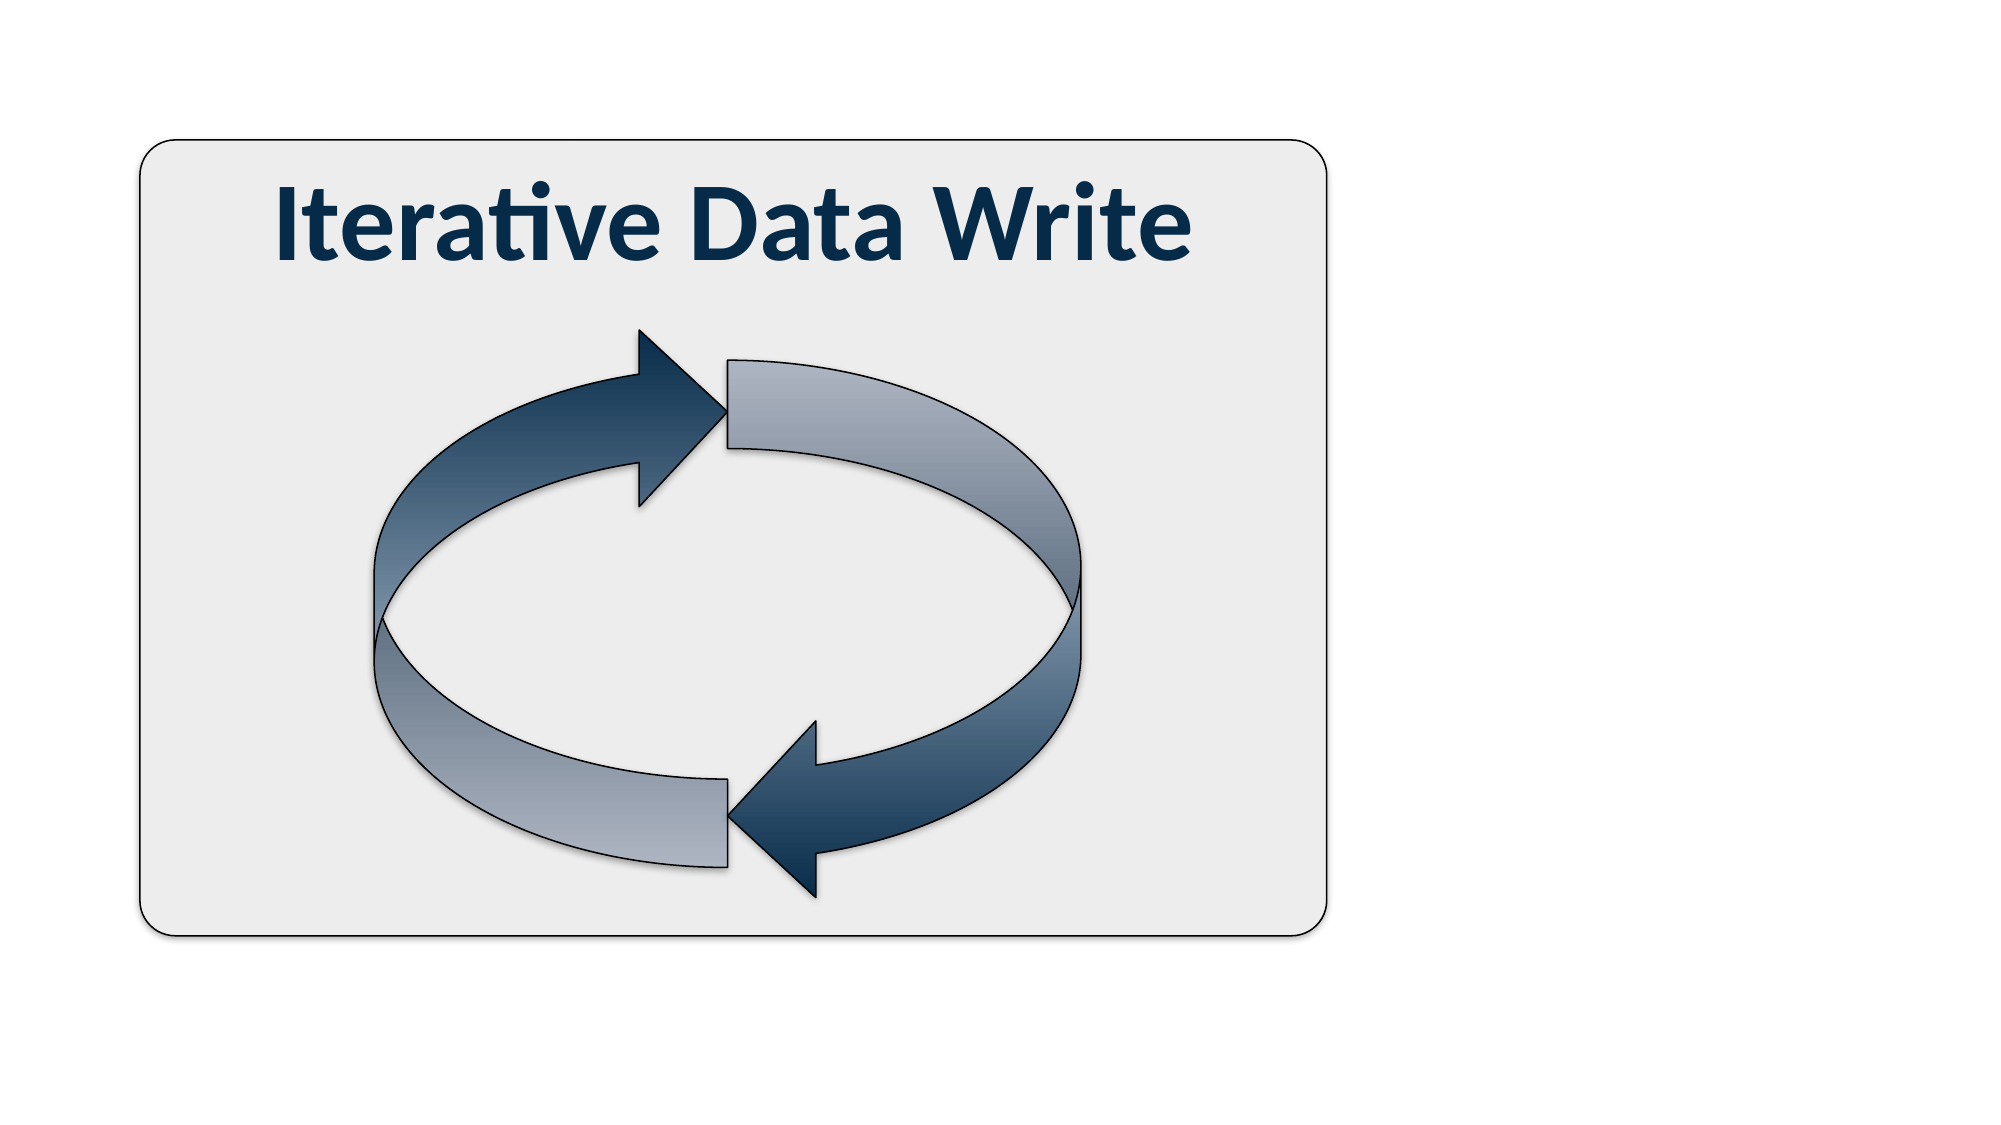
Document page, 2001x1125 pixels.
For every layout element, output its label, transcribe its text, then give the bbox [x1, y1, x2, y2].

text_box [373, 323, 1082, 905]
text_box Iterative Data Write [141, 140, 1325, 290]
text_box [139, 162, 1328, 937]
